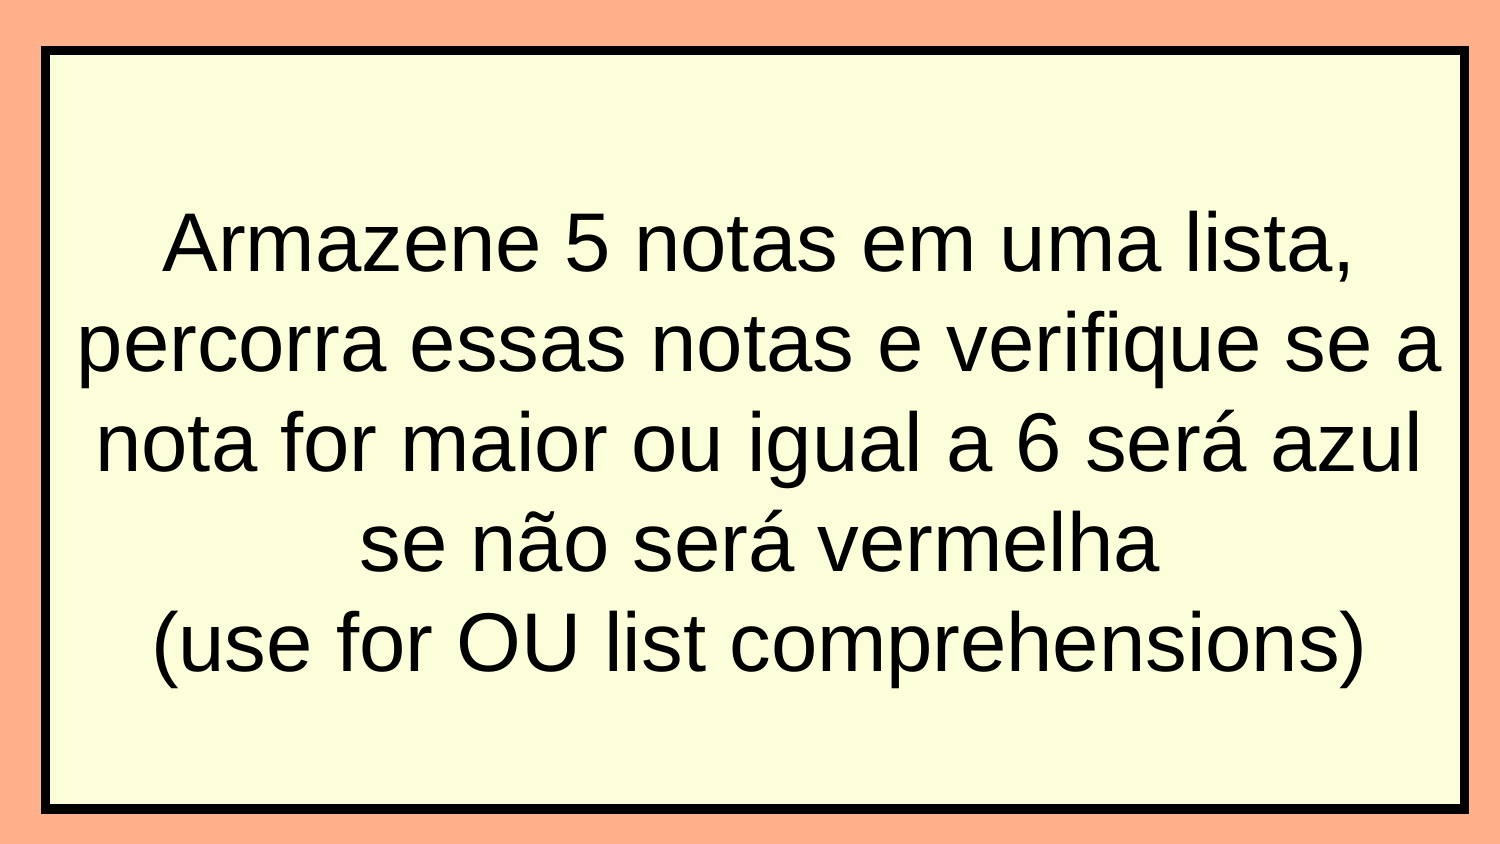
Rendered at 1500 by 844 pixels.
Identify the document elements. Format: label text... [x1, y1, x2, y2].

text_box Armazene 5 notas em uma lista, percorra essas notas e verifique se a nota for maior ou igual a 6 será azul se não será vermelha (use for OU list comprehensions) [55, 180, 1465, 696]
text_box [45, 50, 1465, 810]
